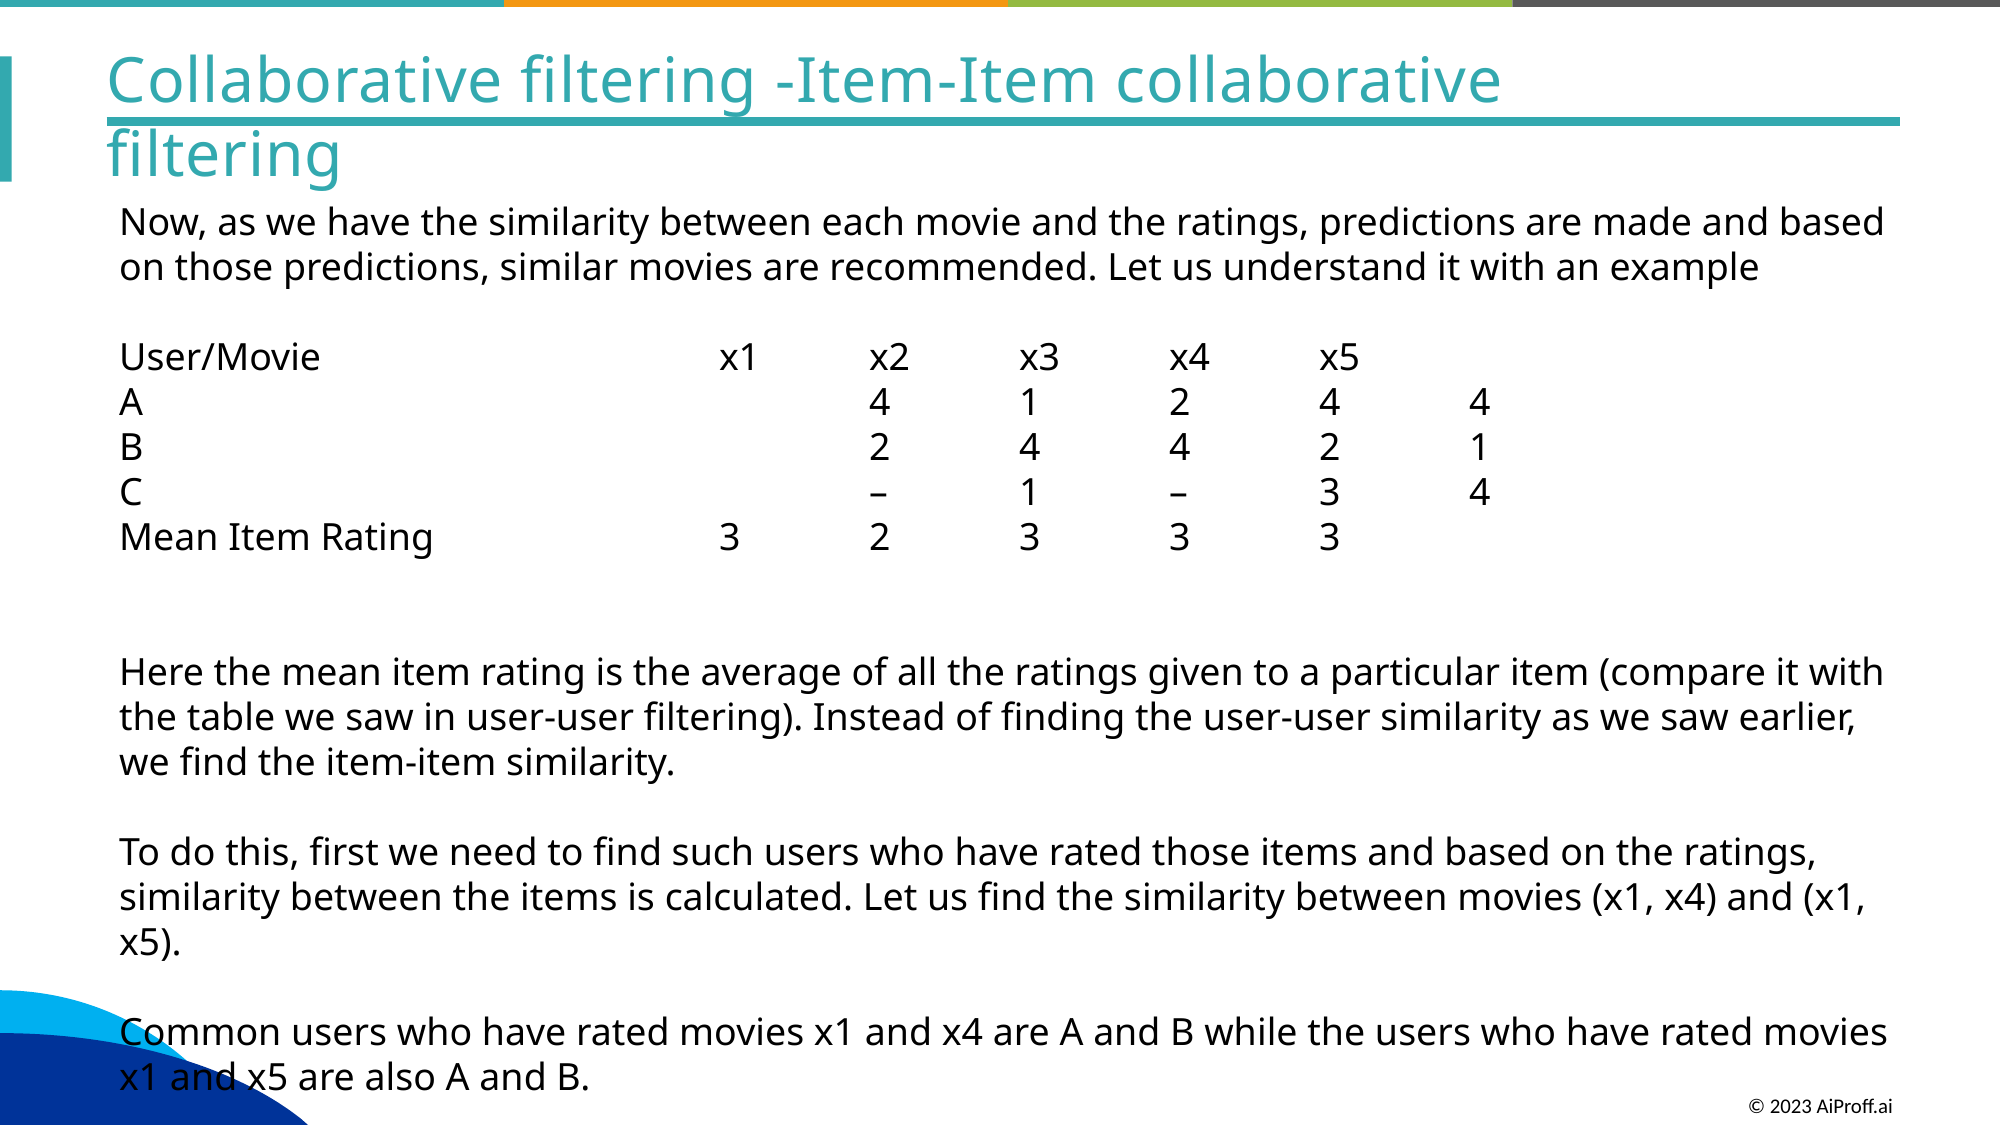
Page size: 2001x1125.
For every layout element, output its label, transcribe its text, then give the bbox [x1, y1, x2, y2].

text_box [504, 0, 1008, 7]
text_box [102, 1083, 527, 1121]
text_box Collaborative filtering -Item-Item collaborative filtering [99, 35, 1647, 118]
text_box [1008, 0, 1512, 7]
text_box [0, 56, 12, 182]
text_box [1512, 0, 2000, 7]
text_box [99, 181, 1901, 999]
text_box Now, as we have the similarity between each movie and the ratings, predictions are made and based on those predictions, similar movies are recommended. Let us understand it with an example User/Movie x1 x2 x3 x4 x5 A 4 1 2 4 4 B 2 4 4 2 1 C – 1 – 3 4 Mean Item Rating 3 2 3 3 3 Here the mean item rating is the average of all the ratings given to a particular item (compare it with the table we saw in user-user filtering). Instead of finding the user-user similarity as we saw earlier, we find the item-item similarity. To do this, first we need to find such users who have rated those items and based on the ratings, similarity between the items is calculated. Let us find the similarity between movies (x1, x4) and (x1, x5). Common users who have rated movies x1 and x4 are A and B while the users who have rated movies x1 and x5 are also A and B. [111, 194, 1913, 1011]
text_box © 2023 AiProff.ai [1612, 1089, 1901, 1121]
text_box [0, 0, 504, 7]
